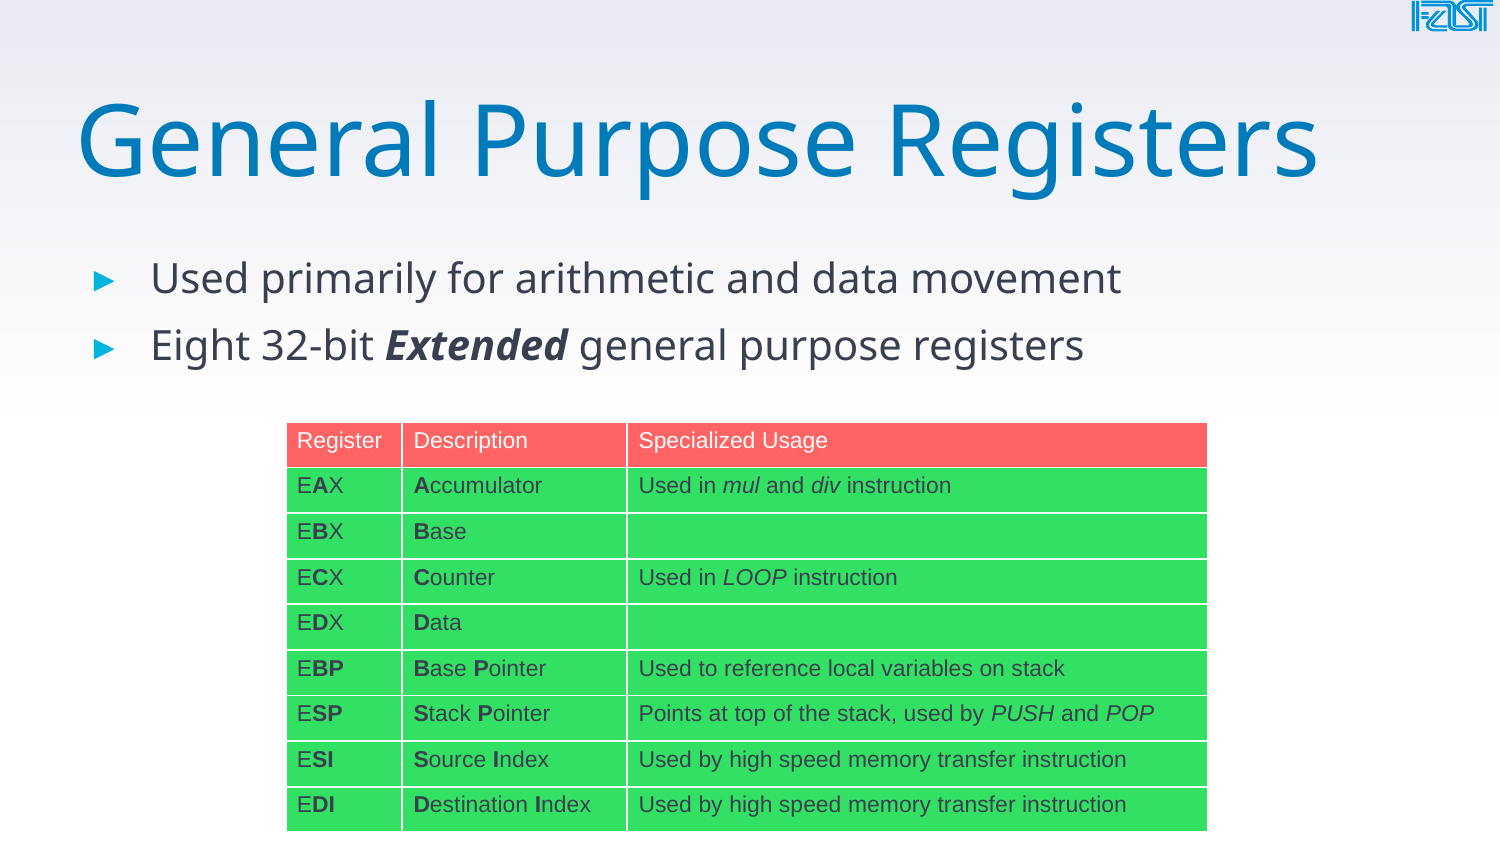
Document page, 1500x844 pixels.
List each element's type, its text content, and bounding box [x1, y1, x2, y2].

table_cell Used in mul and div instruction [628, 468, 1207, 512]
table_header Register [287, 423, 401, 467]
table_cell ECX [287, 560, 401, 603]
table_cell EDX [287, 605, 401, 649]
table_cell Base Pointer [403, 651, 626, 695]
table_cell EAX [287, 468, 401, 512]
table_header Description [403, 423, 626, 467]
table_cell EBP [287, 651, 401, 695]
table_cell Destination Index [403, 788, 626, 831]
table_cell ESP [287, 696, 401, 740]
table_cell EDI [287, 788, 401, 831]
table_cell Base [403, 514, 626, 558]
table_header Specialized Usage [628, 423, 1207, 467]
table_cell EBX [287, 514, 401, 558]
table_cell [628, 514, 1207, 558]
picture [1457, 13, 1468, 25]
table_cell Accumulator [403, 468, 626, 512]
table_cell Used to reference local variables on stack [628, 651, 1207, 695]
picture [1467, 7, 1478, 20]
table_cell Source Index [403, 742, 626, 786]
table_cell Used by high speed memory transfer instruction [628, 788, 1207, 831]
list Used primarily for arithmetic and data movement Eight 32-bit Extended general purpose registers [75, 246, 1419, 686]
table_cell Used by high speed memory transfer instruction [628, 742, 1207, 786]
table_cell ESI [287, 742, 401, 786]
table_cell Counter [403, 560, 626, 603]
table_cell Points at top of the stack, used by PUSH and POP [628, 696, 1207, 740]
title General Purpose Registers [75, 99, 1419, 246]
table_cell Data [403, 605, 626, 649]
table_cell Stack Pointer [403, 696, 626, 740]
picture [1487, 7, 1494, 32]
table_cell [628, 605, 1207, 649]
table_cell Used in LOOP instruction [628, 560, 1207, 603]
picture [1420, 0, 1447, 32]
